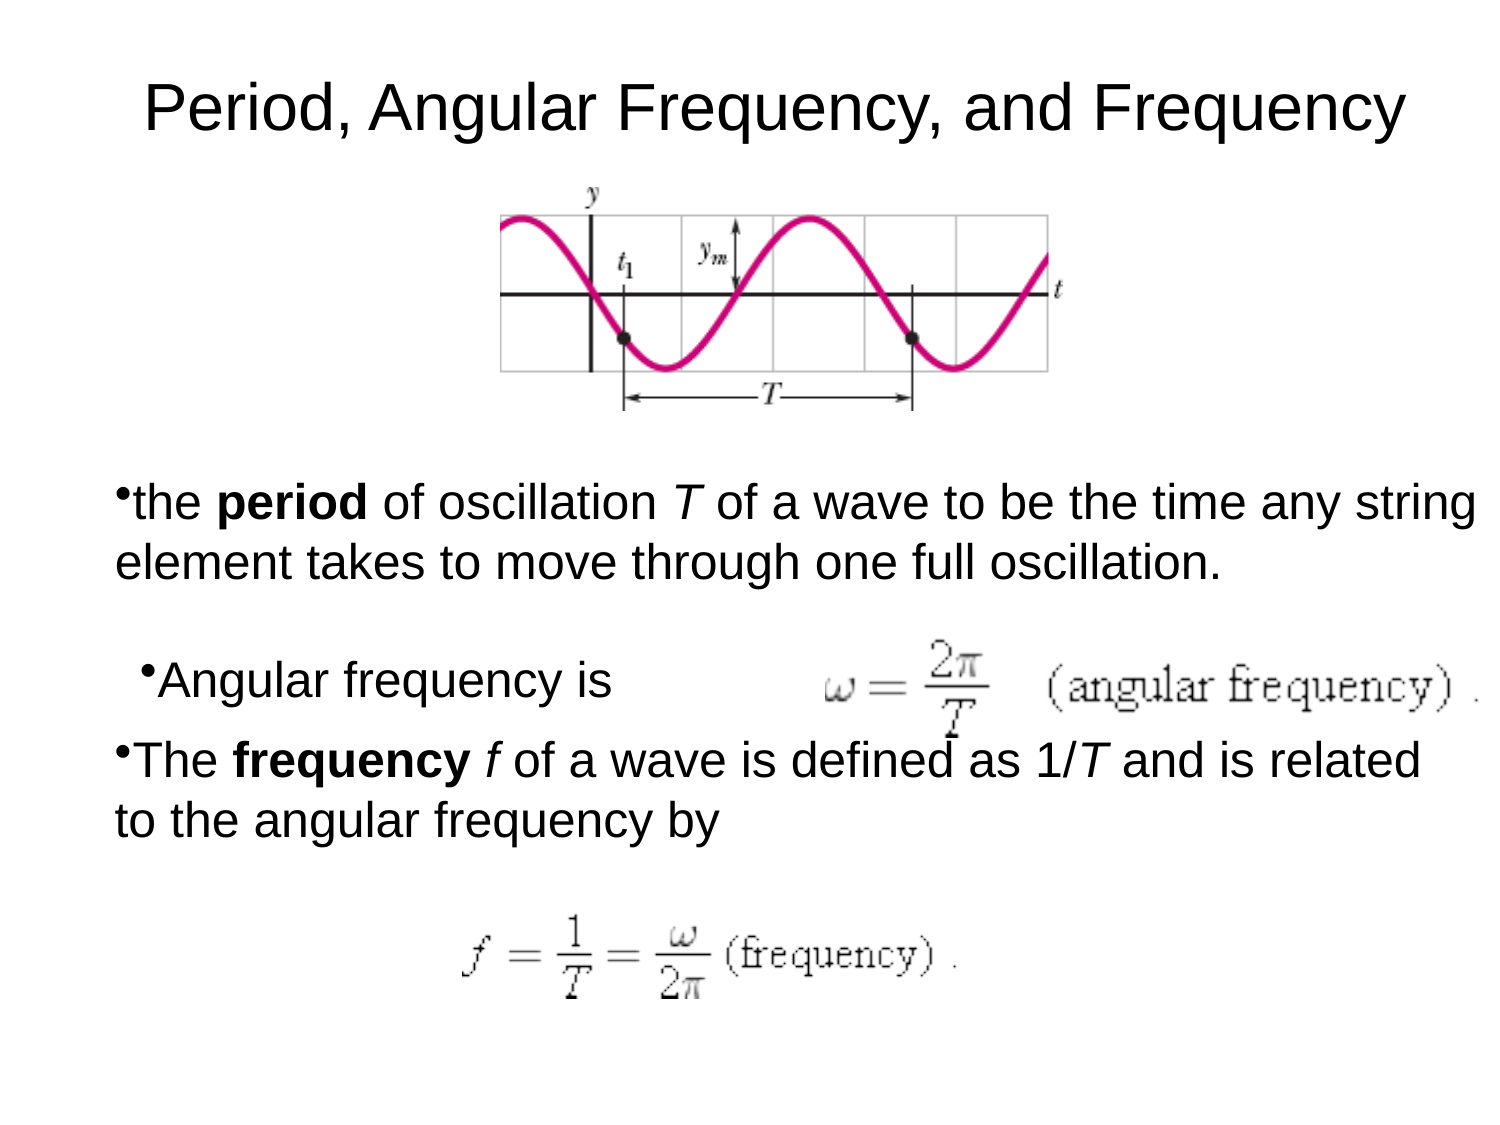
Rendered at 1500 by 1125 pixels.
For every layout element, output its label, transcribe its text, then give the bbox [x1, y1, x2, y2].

text_box Angular frequency is [125, 639, 750, 715]
text_box The frequency f of a wave is defined as 1/T and is related to the angular frequency by [99, 720, 1463, 975]
text_box the period of oscillation T of a wave to be the time any string element takes to move through one full oscillation. [99, 462, 1500, 598]
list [499, 187, 1063, 411]
title Period, Angular Frequency, and Frequency [74, 44, 1500, 151]
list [824, 637, 1500, 738]
picture [462, 912, 975, 999]
